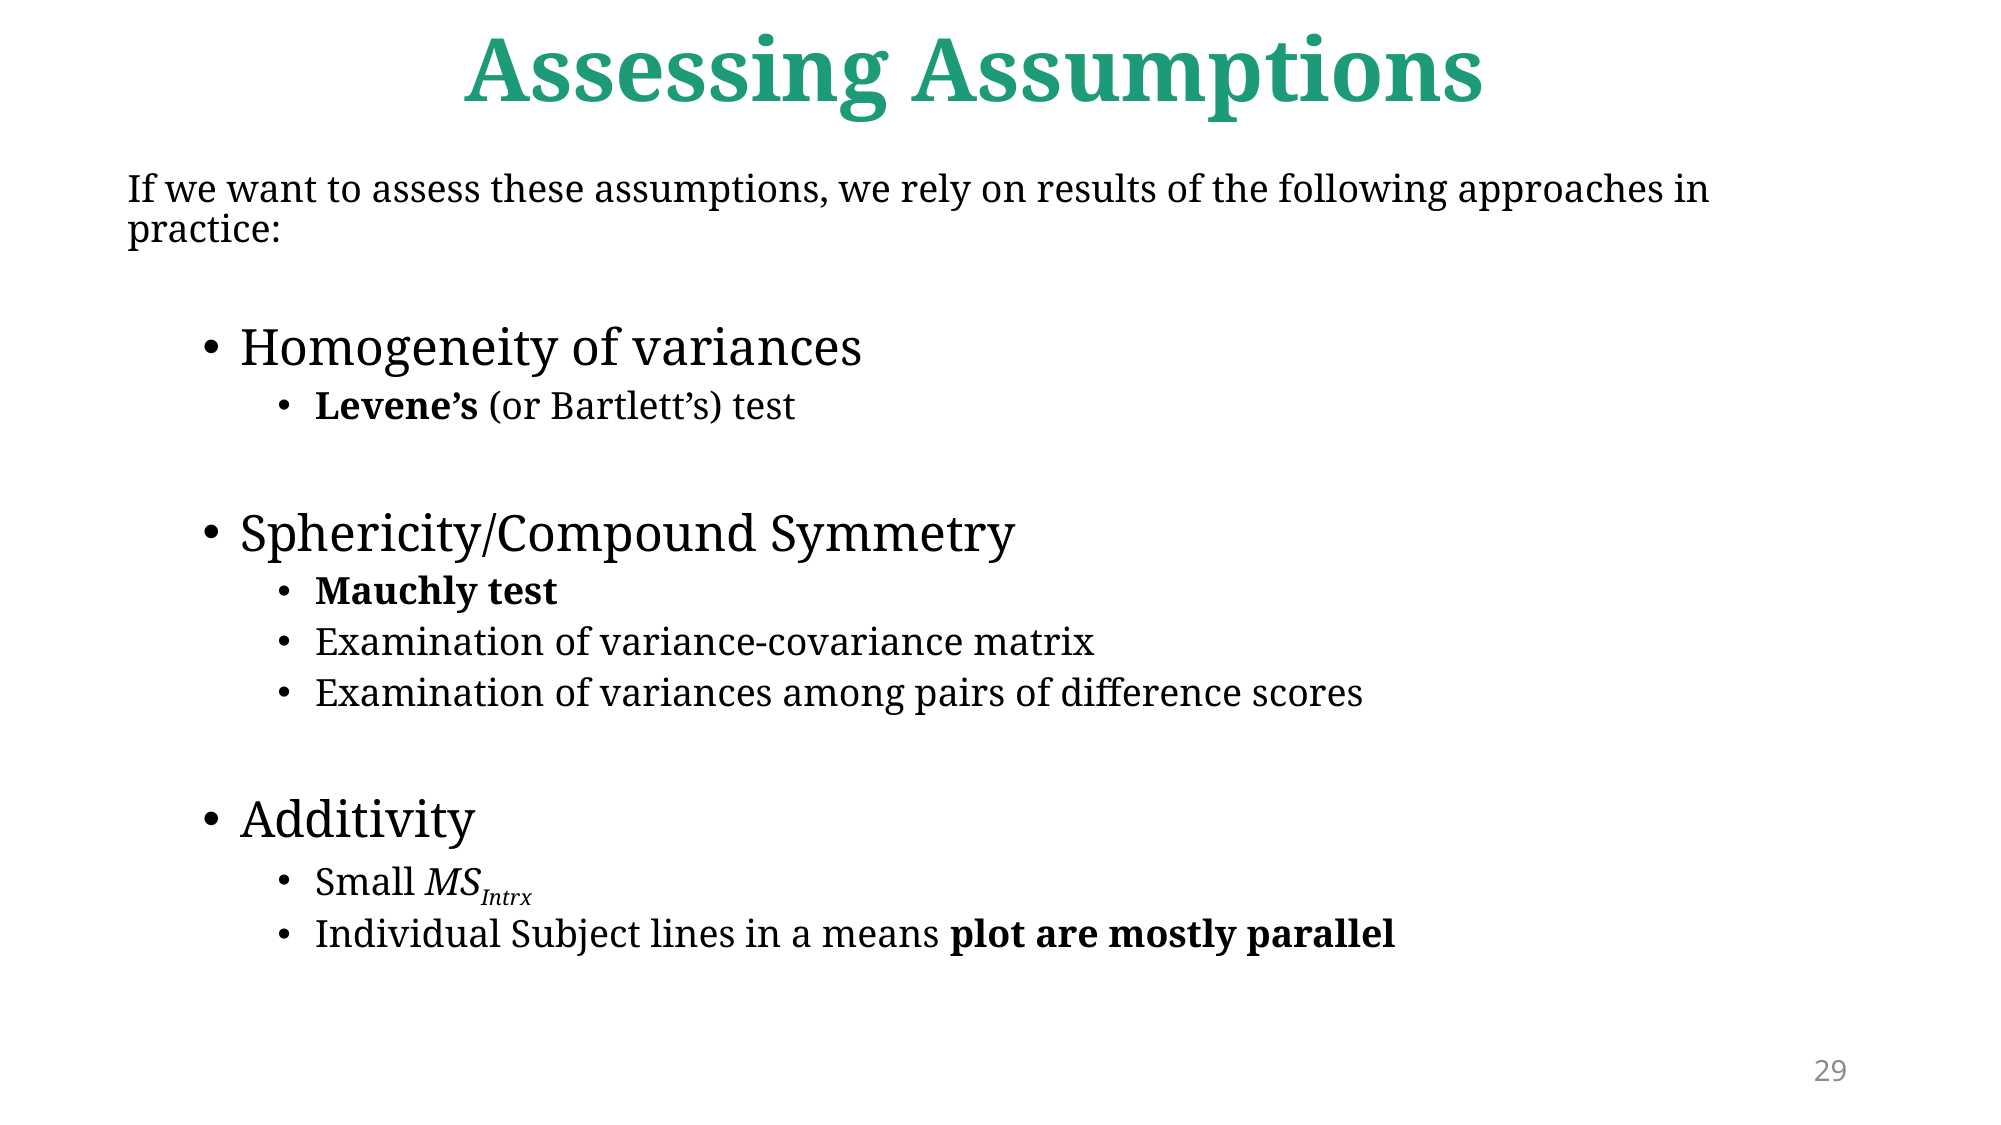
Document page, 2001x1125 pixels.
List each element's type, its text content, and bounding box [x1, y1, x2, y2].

slide_number 29 [1412, 1042, 1863, 1103]
title Assessing Assumptions [150, 12, 1800, 133]
list If we want to assess these assumptions, we rely on results of the following approaches in practice: Homogeneity of variances Levene’s (or Bartlett’s) test Sphericity/Compound Symmetry Mauchly test Examination of variance-covariance matrix Examination of variances among pairs of difference scores Additivity Small MSIntrx Individual Subject lines in a means plot are mostly parallel [112, 162, 1850, 1063]
